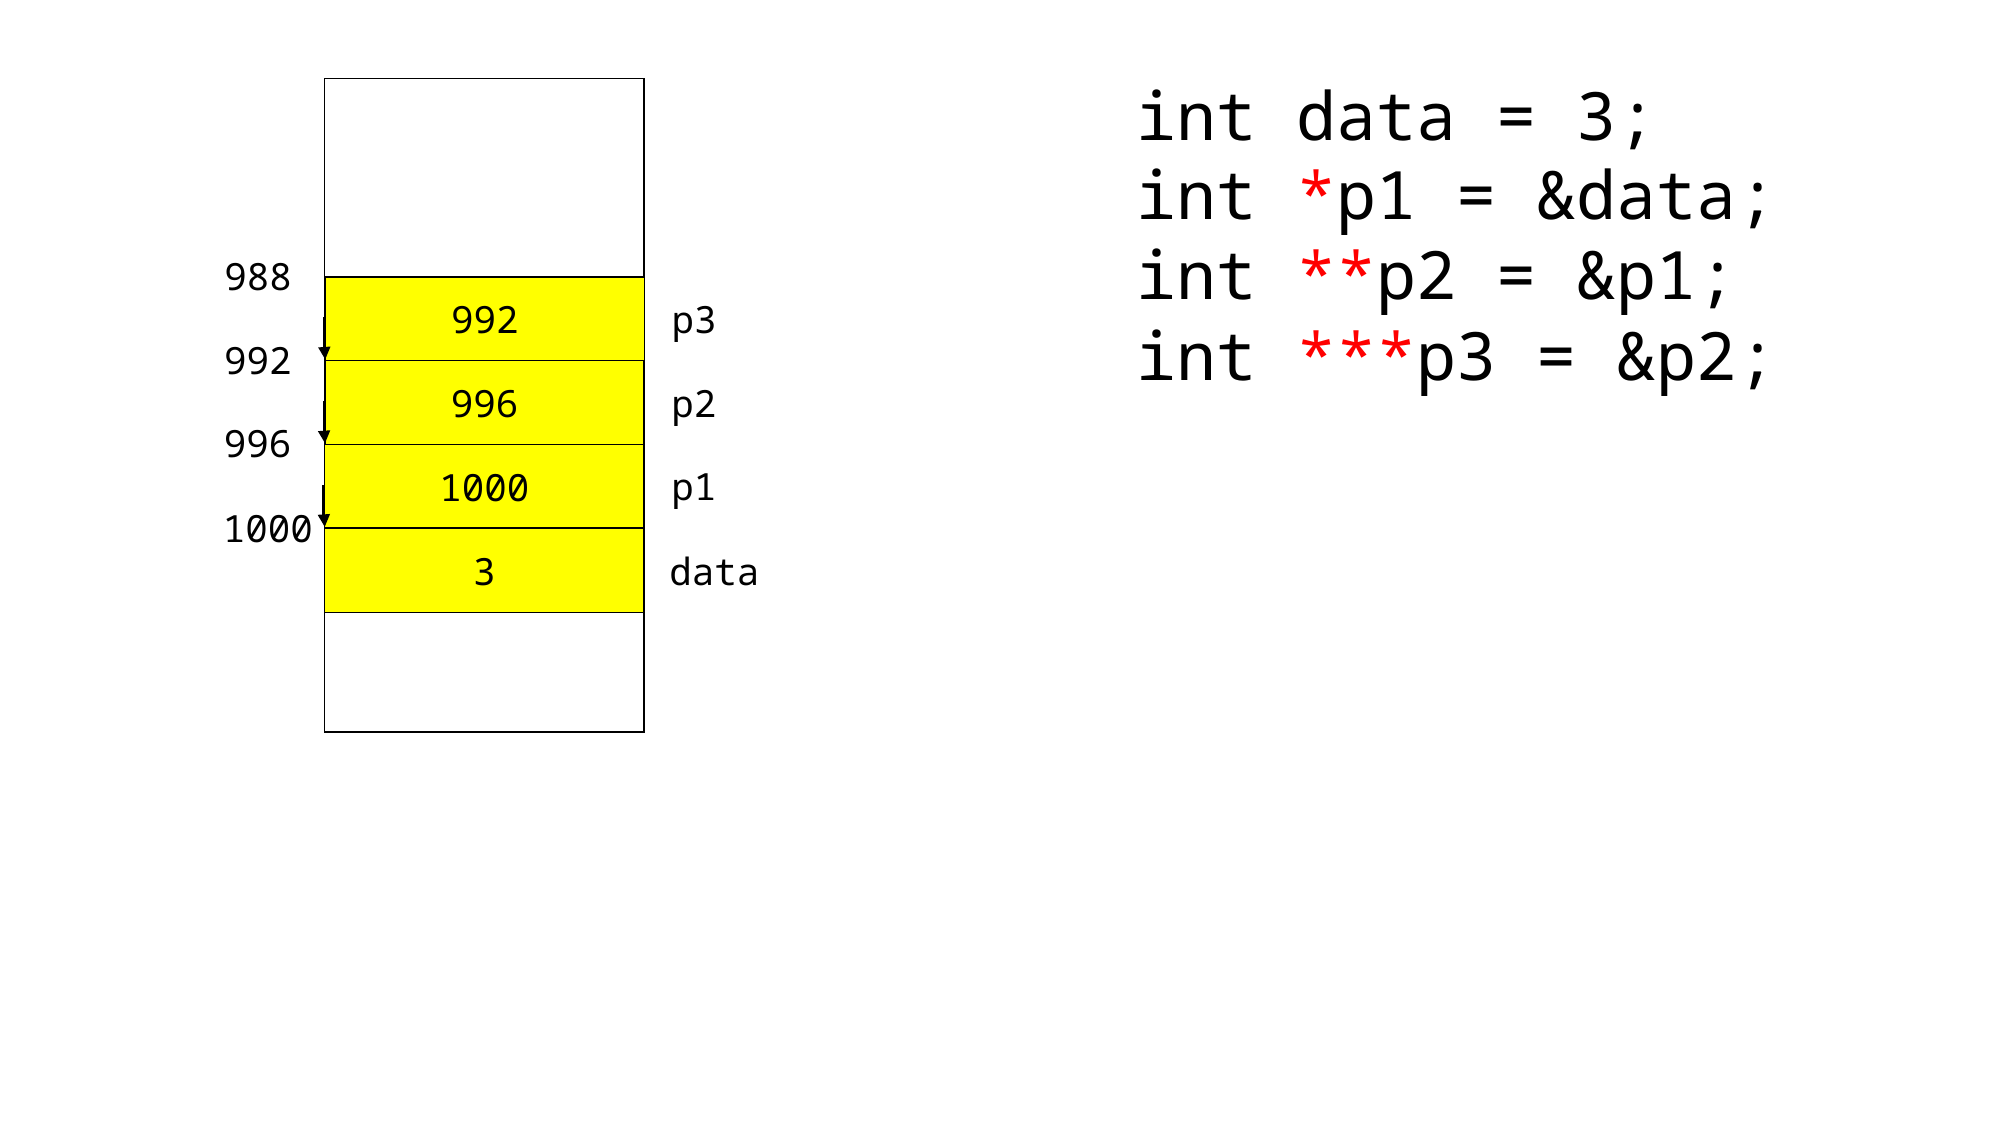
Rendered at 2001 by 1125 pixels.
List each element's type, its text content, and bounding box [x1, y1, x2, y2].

text_box 1000 [208, 497, 328, 558]
text_box [323, 435, 340, 452]
text_box 3 [324, 529, 645, 613]
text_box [324, 402, 328, 444]
text_box 992 [324, 276, 645, 362]
text_box p3 [656, 288, 732, 349]
text_box 992 [209, 329, 307, 390]
text_box [323, 518, 340, 535]
text_box 988 [209, 245, 307, 306]
text_box 996 [324, 362, 645, 445]
text_box p2 [656, 372, 732, 432]
text_box 996 [209, 413, 307, 473]
text_box [324, 351, 341, 368]
text_box data [654, 540, 775, 600]
text_box p1 [656, 455, 731, 516]
text_box [324, 77, 645, 276]
text_box 1000 [324, 445, 645, 529]
text_box int data = 3; int *p1 = &data; int **p2 = &p1; int ***p3 = &p2; [1121, 66, 1792, 401]
text_box [324, 613, 645, 733]
